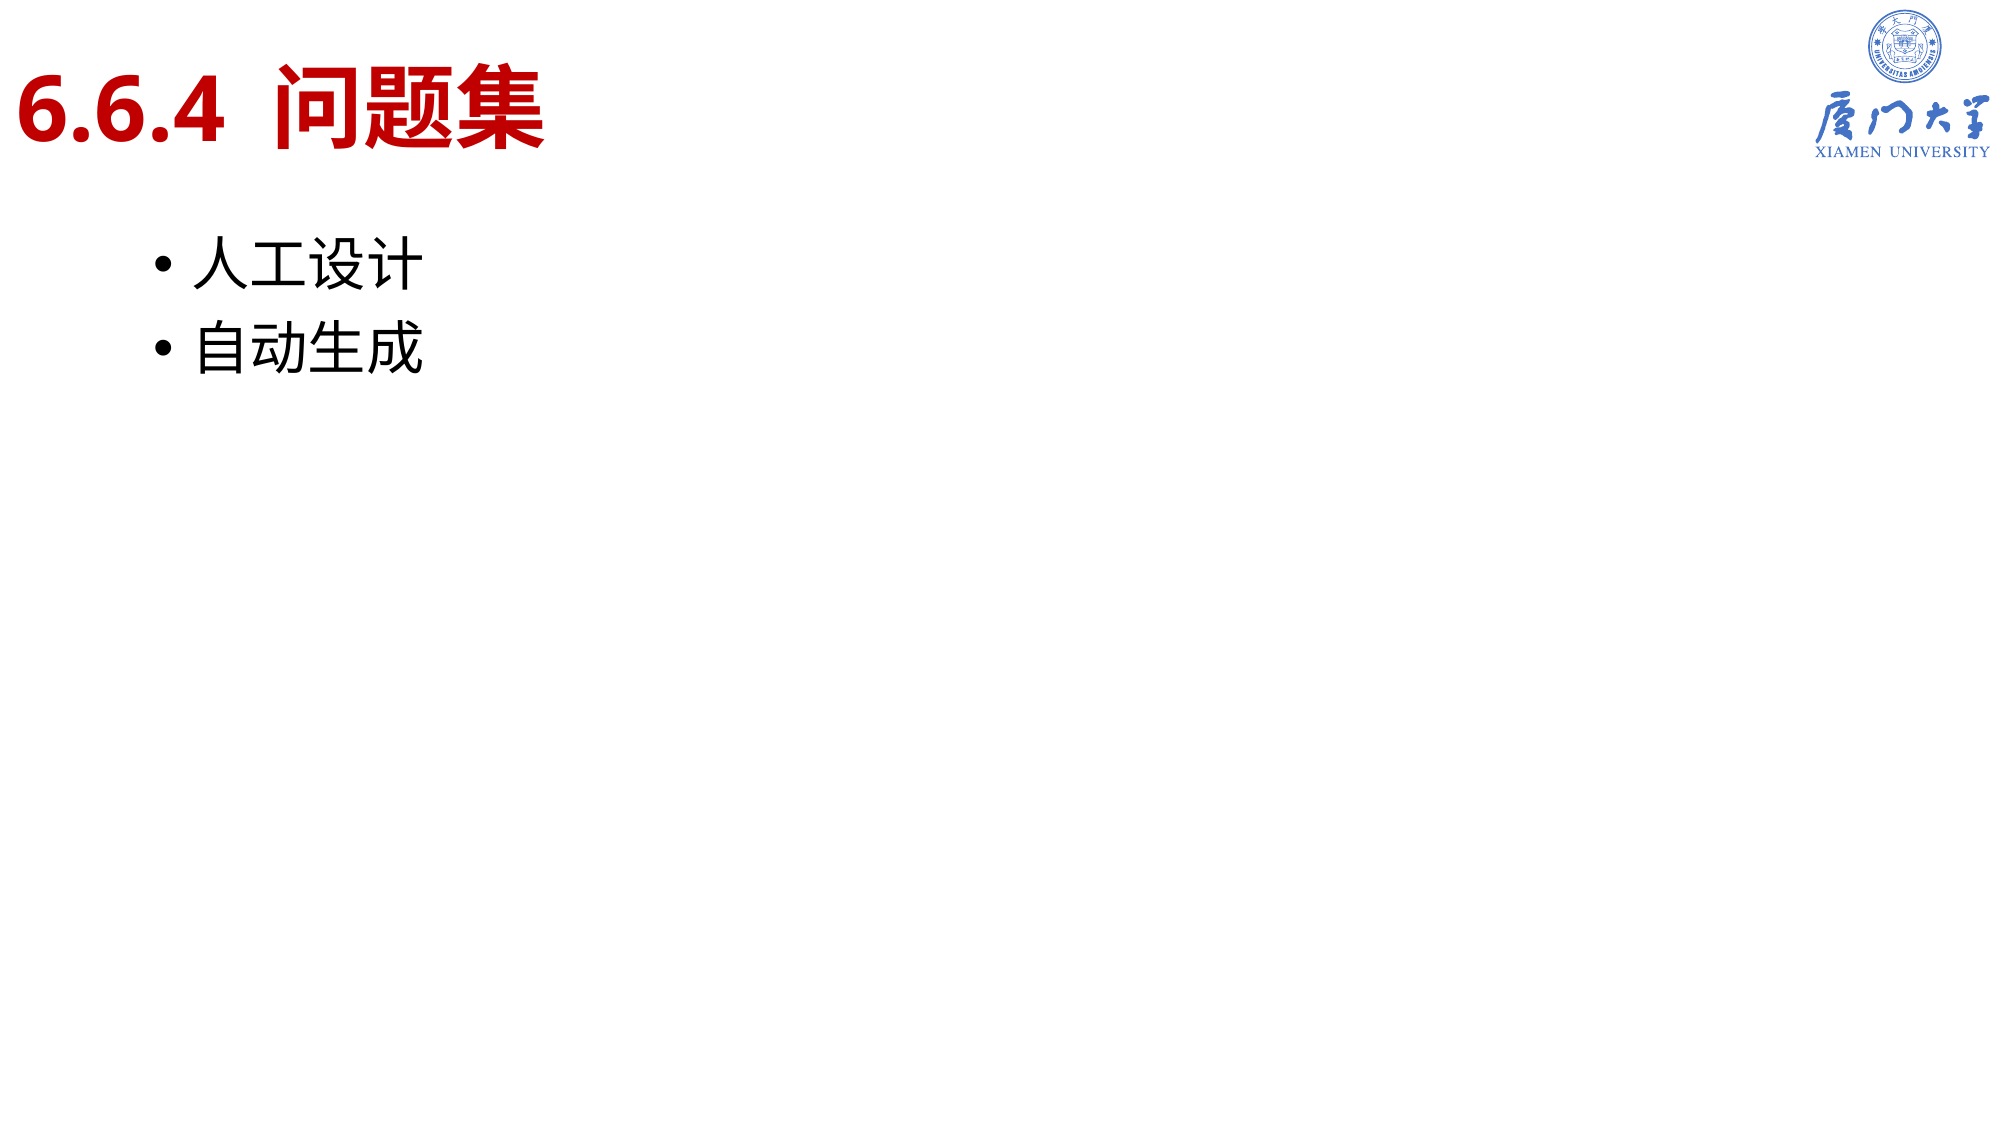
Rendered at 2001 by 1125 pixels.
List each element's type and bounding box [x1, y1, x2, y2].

list [138, 227, 1864, 942]
title [1, 3, 1727, 221]
